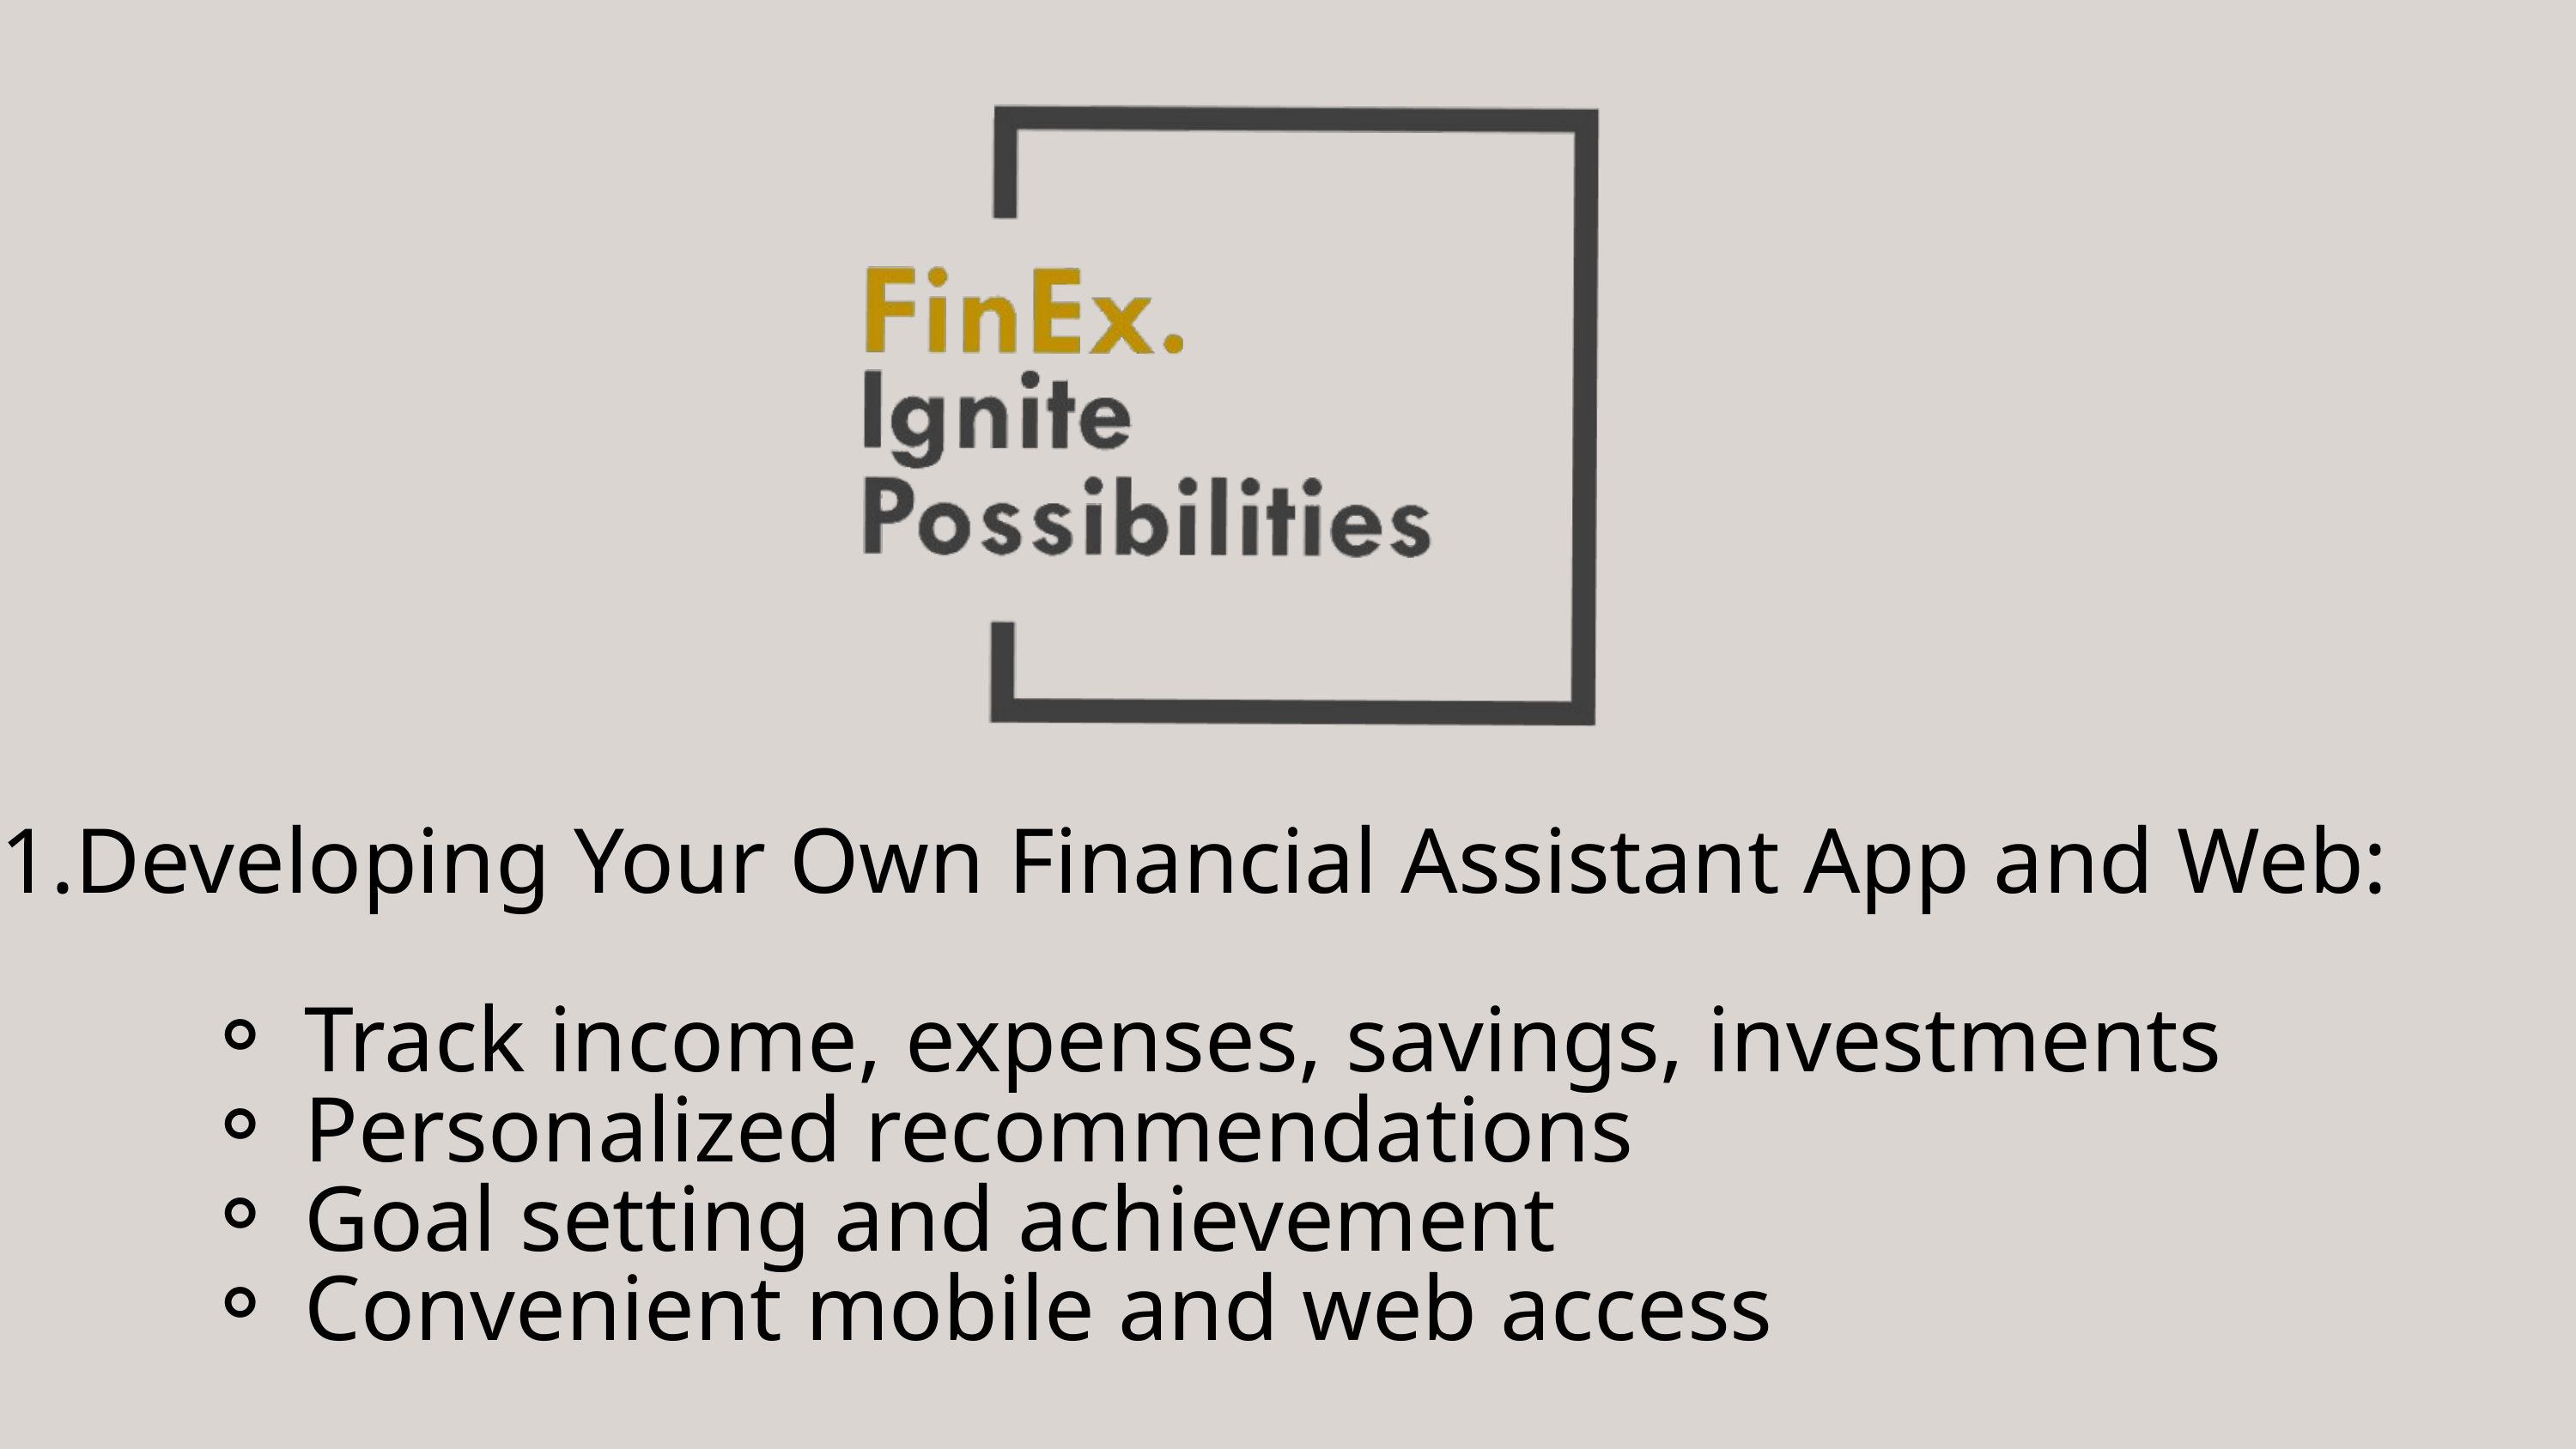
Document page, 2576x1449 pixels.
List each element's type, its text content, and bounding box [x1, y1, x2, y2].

text_box 1.Developing Your Own Financial Assistant App and Web: Track income, expenses, savings, investments Personalized recommendations Goal setting and achievement Convenient mobile and web access [0, 822, 2576, 1448]
text_box [827, 100, 1651, 746]
